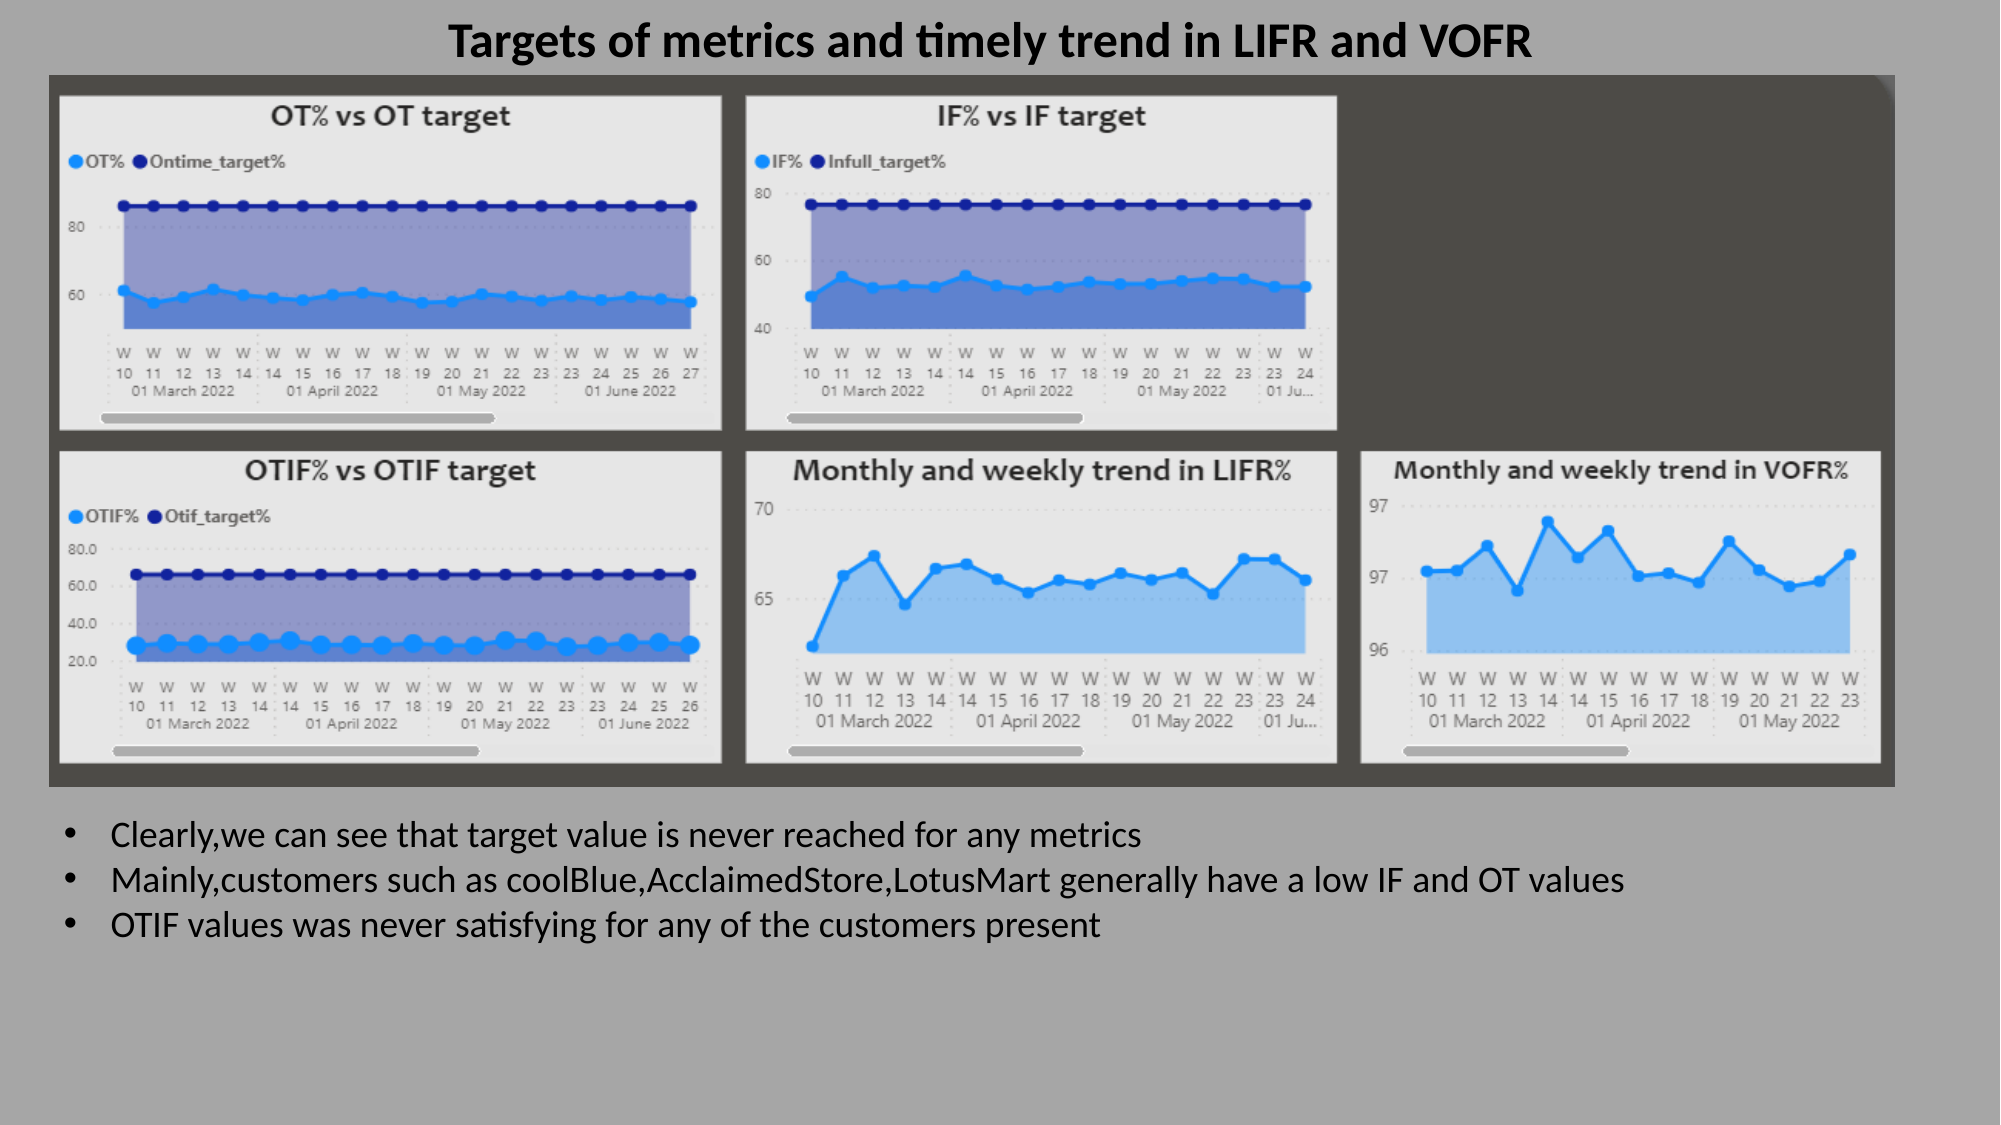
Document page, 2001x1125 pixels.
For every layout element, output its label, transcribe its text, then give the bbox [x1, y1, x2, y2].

text_box Targets of metrics and timely trend in LIFR and VOFR [0, 0, 1982, 75]
picture [48, 75, 1895, 787]
text_box Clearly,we can see that target value is never reached for any metrics Mainly,customers such as coolBlue,AcclaimedStore,LotusMart generally have a low IF and OT values OTIF values was never satisfying for any of the customers present [48, 802, 1945, 997]
